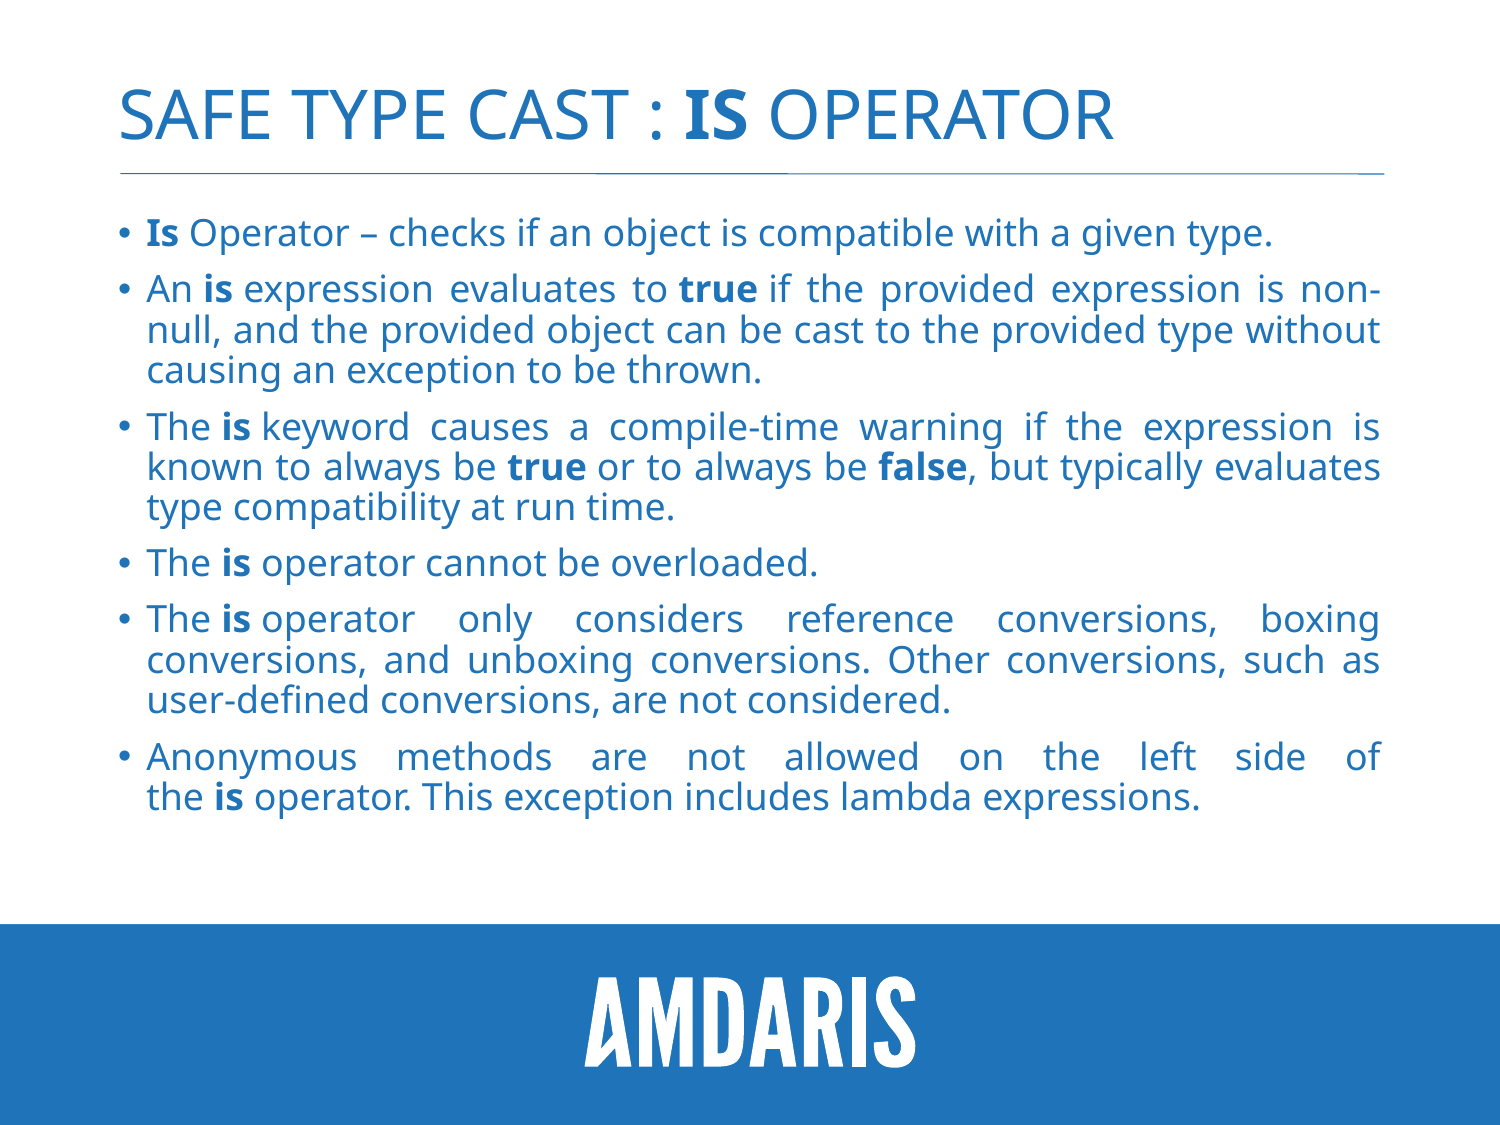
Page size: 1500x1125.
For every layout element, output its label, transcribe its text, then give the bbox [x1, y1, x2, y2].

title safe Type cast : IS operator [103, 59, 1397, 175]
list Is Operator – checks if an object is compatible with a given type. An is expression evaluates to true if the provided expression is non-null, and the provided object can be cast to the provided type without causing an exception to be thrown. The is keyword causes a compile-time warning if the expression is known to always be true or to always be false, but typically evaluates type compatibility at run time. The is operator cannot be overloaded. The is operator only considers reference conversions, boxing conversions, and unboxing conversions. Other conversions, such as user-defined conversions, are not considered. Anonymous methods are not allowed on the left side of the is operator. This exception includes lambda expressions. [103, 206, 1397, 887]
